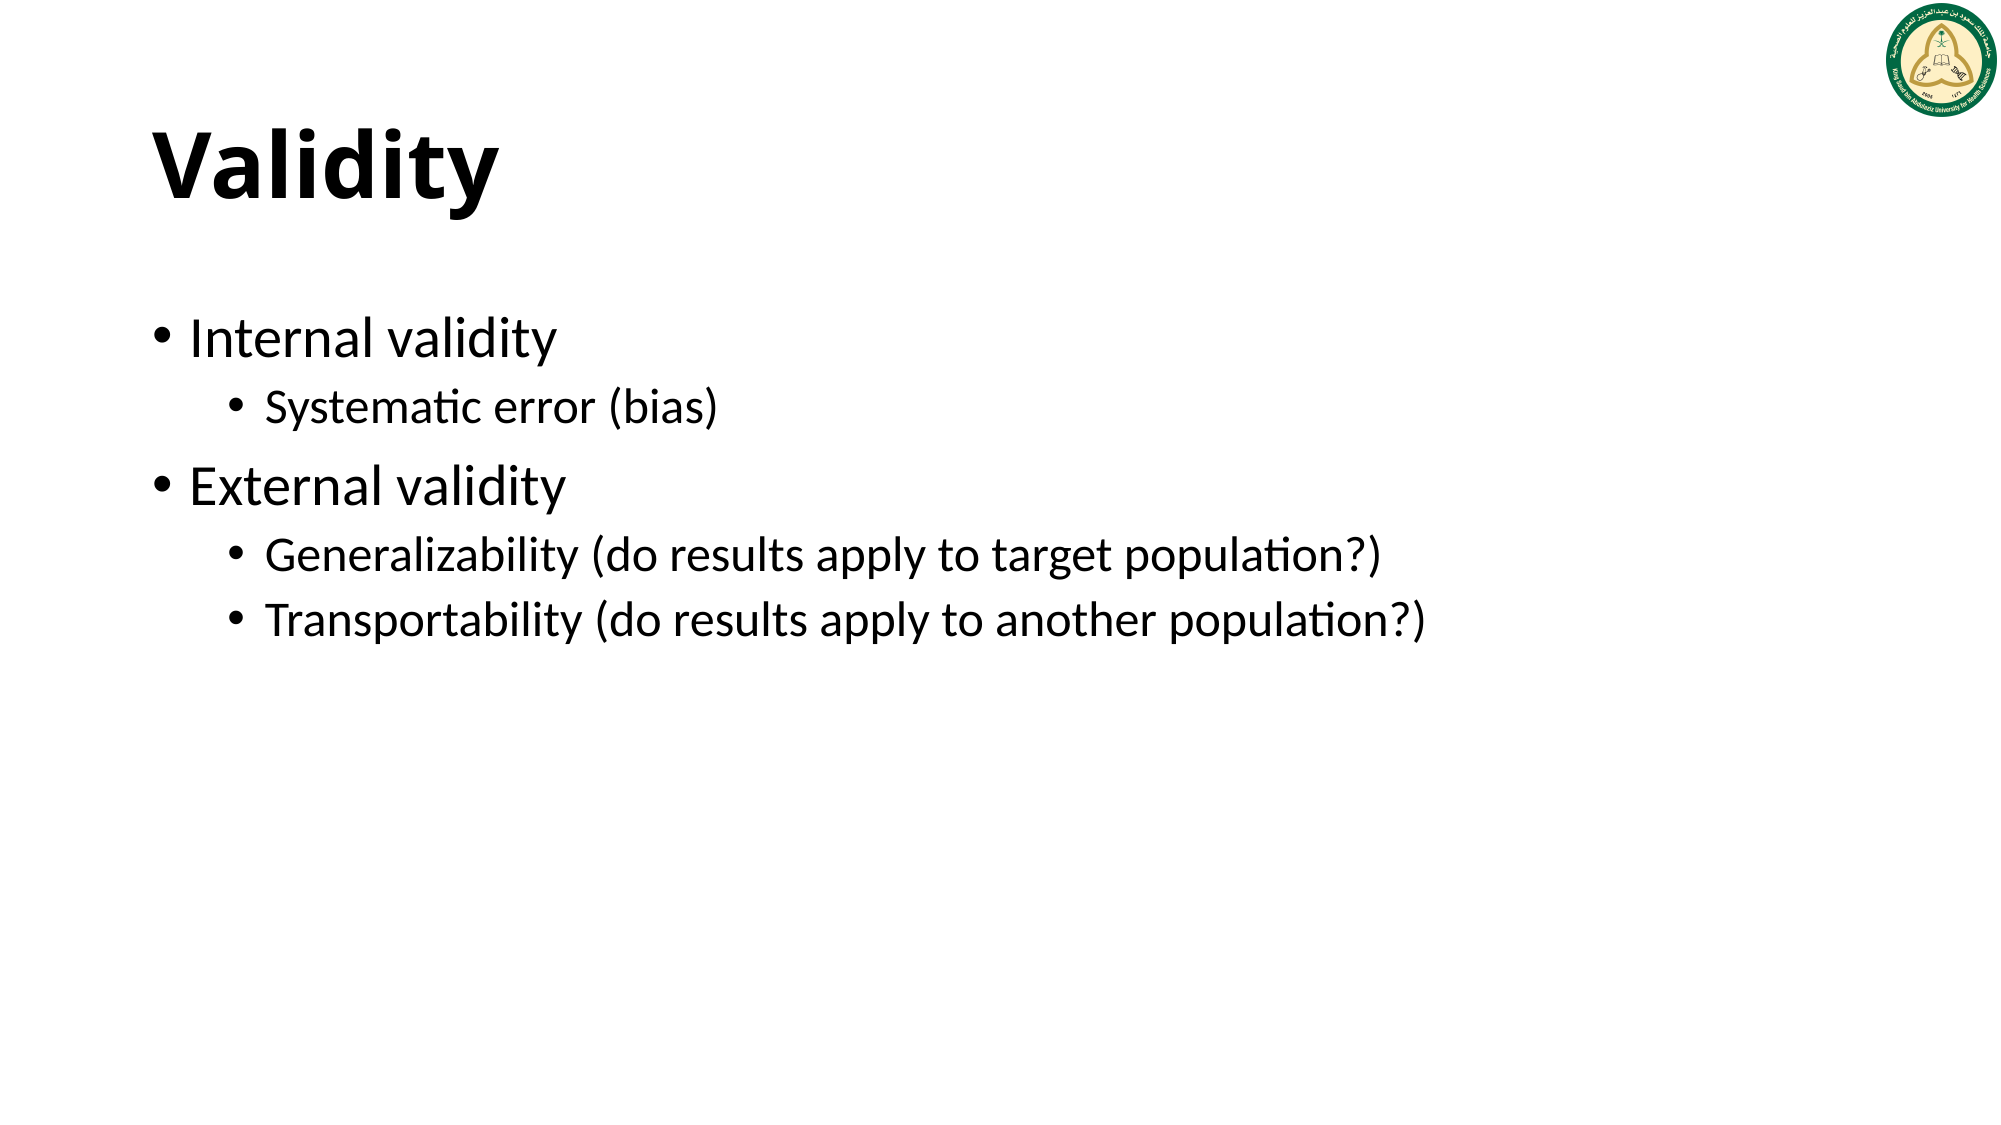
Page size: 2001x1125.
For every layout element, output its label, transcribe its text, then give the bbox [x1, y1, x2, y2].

picture [1886, 3, 1997, 117]
title Validity [137, 59, 1863, 278]
list Internal validity Systematic error (bias) External validity Generalizability (do results apply to target population?) Transportability (do results apply to another population?) [137, 299, 1863, 1014]
